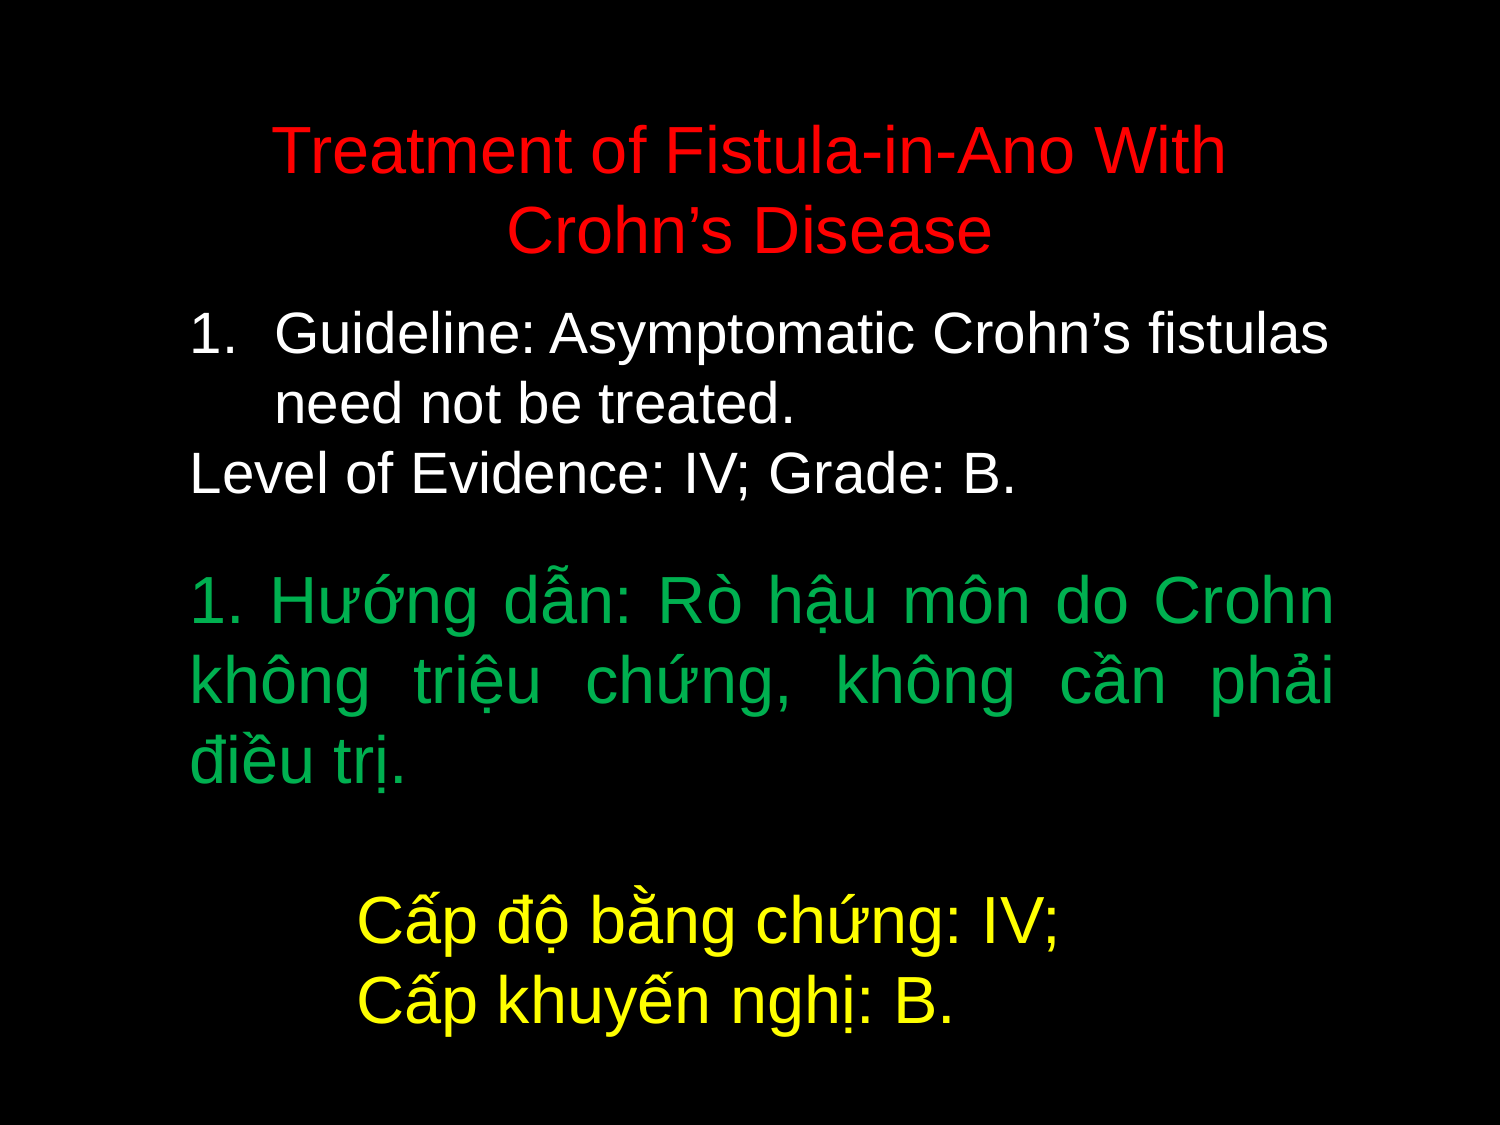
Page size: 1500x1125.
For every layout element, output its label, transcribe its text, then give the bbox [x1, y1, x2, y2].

text_box Treatment of Fistula-in-Ano With Crohn’s Disease [149, 99, 1350, 275]
text_box 1. Hướng dẫn: Rò hậu môn do Crohn không triệu chứng, không cần phải điều trị. Cấp độ bằng chứng: IV; Cấp khuyến nghị: B. [174, 549, 1350, 1045]
text_box Guideline: Asymptomatic Crohn’s fistulas need not be treated. Level of Evidence: IV; Grade: B. [174, 287, 1350, 513]
